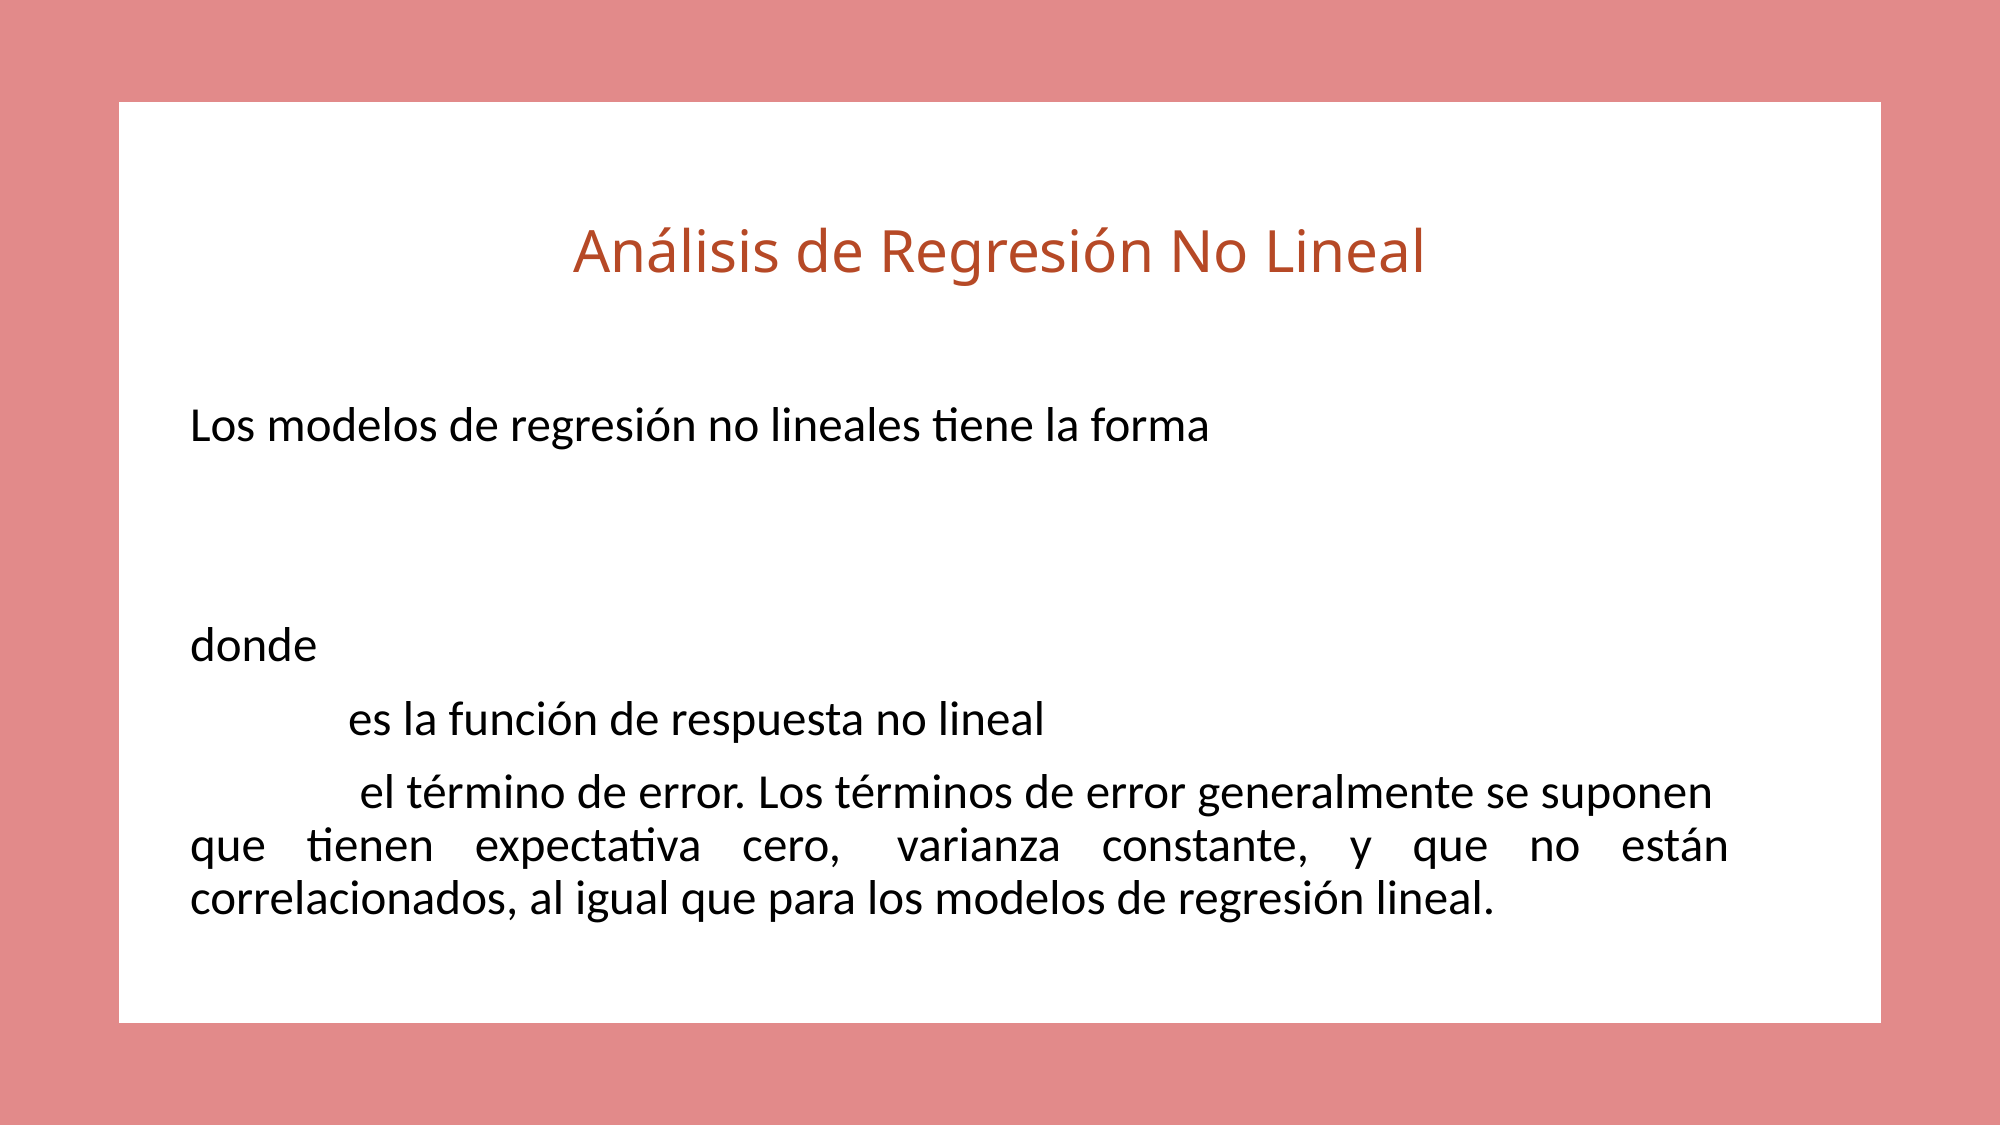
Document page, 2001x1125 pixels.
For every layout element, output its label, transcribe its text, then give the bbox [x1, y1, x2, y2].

text_box [119, 102, 1881, 1023]
text_box Análisis de Regresión No Lineal [338, 189, 1662, 293]
